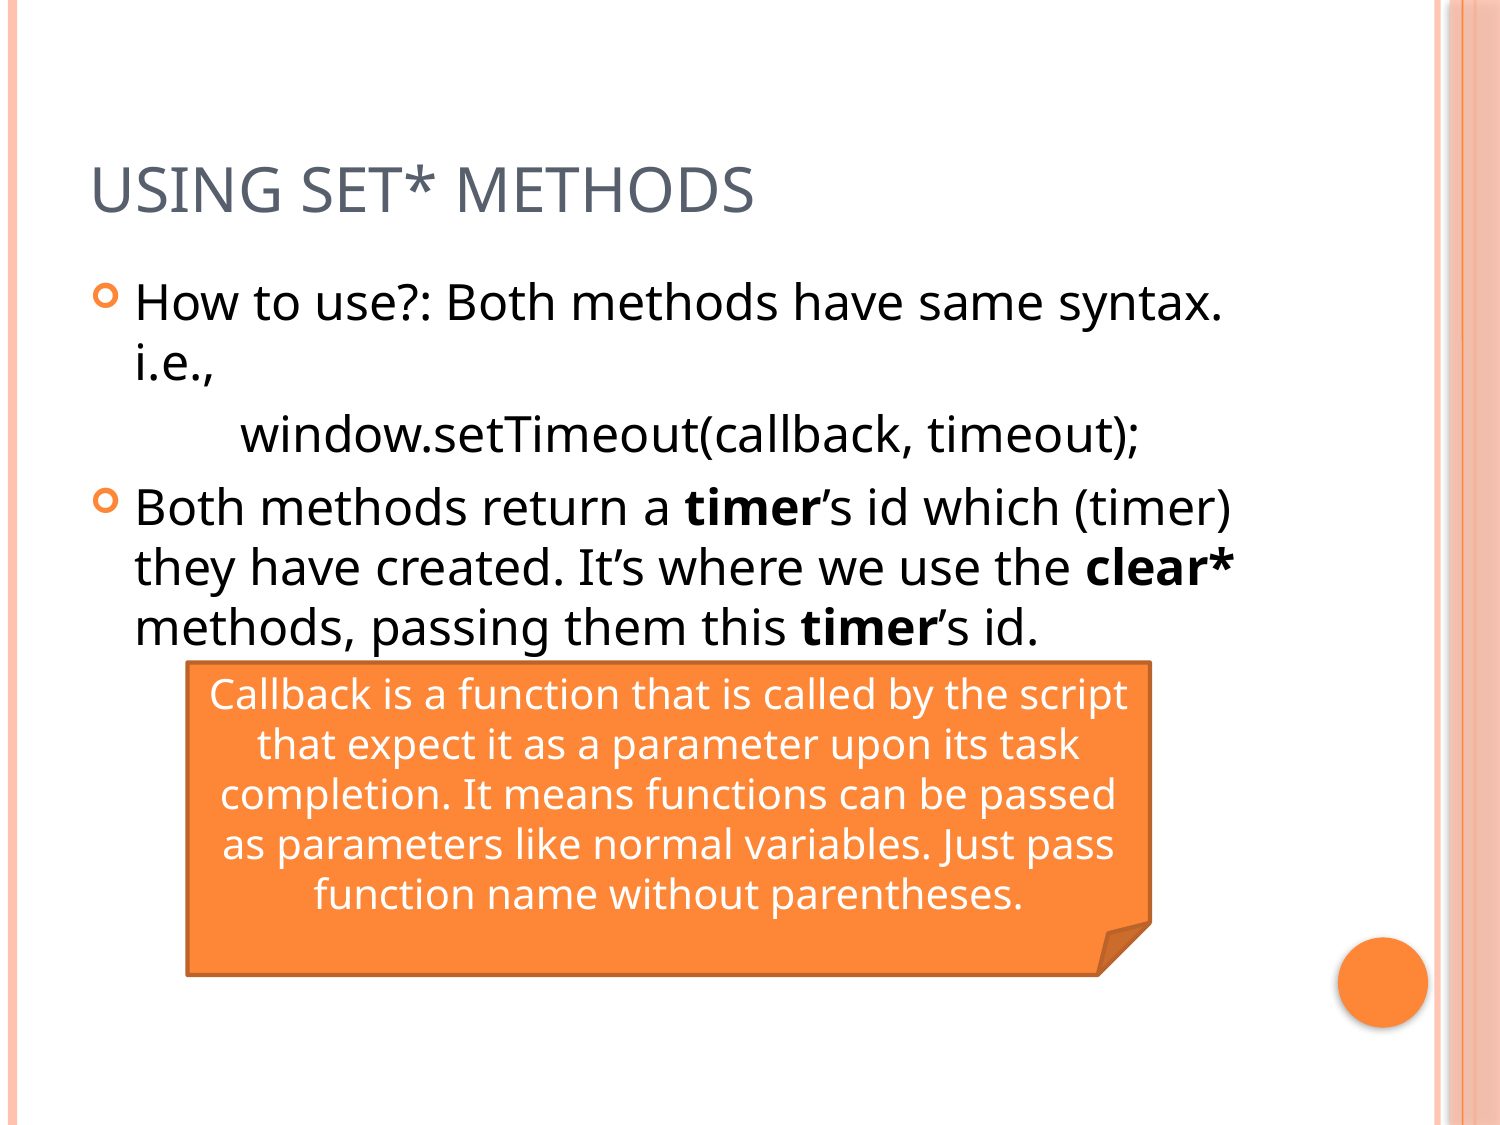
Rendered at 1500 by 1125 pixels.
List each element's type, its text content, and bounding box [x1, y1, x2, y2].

text_box Callback is a function that is called by the script that expect it as a parameter upon its task completion. It means functions can be passed as parameters like normal variables. Just pass function name without parentheses. [185, 660, 1153, 978]
list How to use?: Both methods have same syntax. i.e., window.setTimeout(callback, timeout); Both methods return a timer’s id which (timer) they have created. It’s where we use the clear* methods, passing them this timer’s id. [75, 262, 1300, 1062]
title Using set* Methods [75, 45, 1300, 233]
